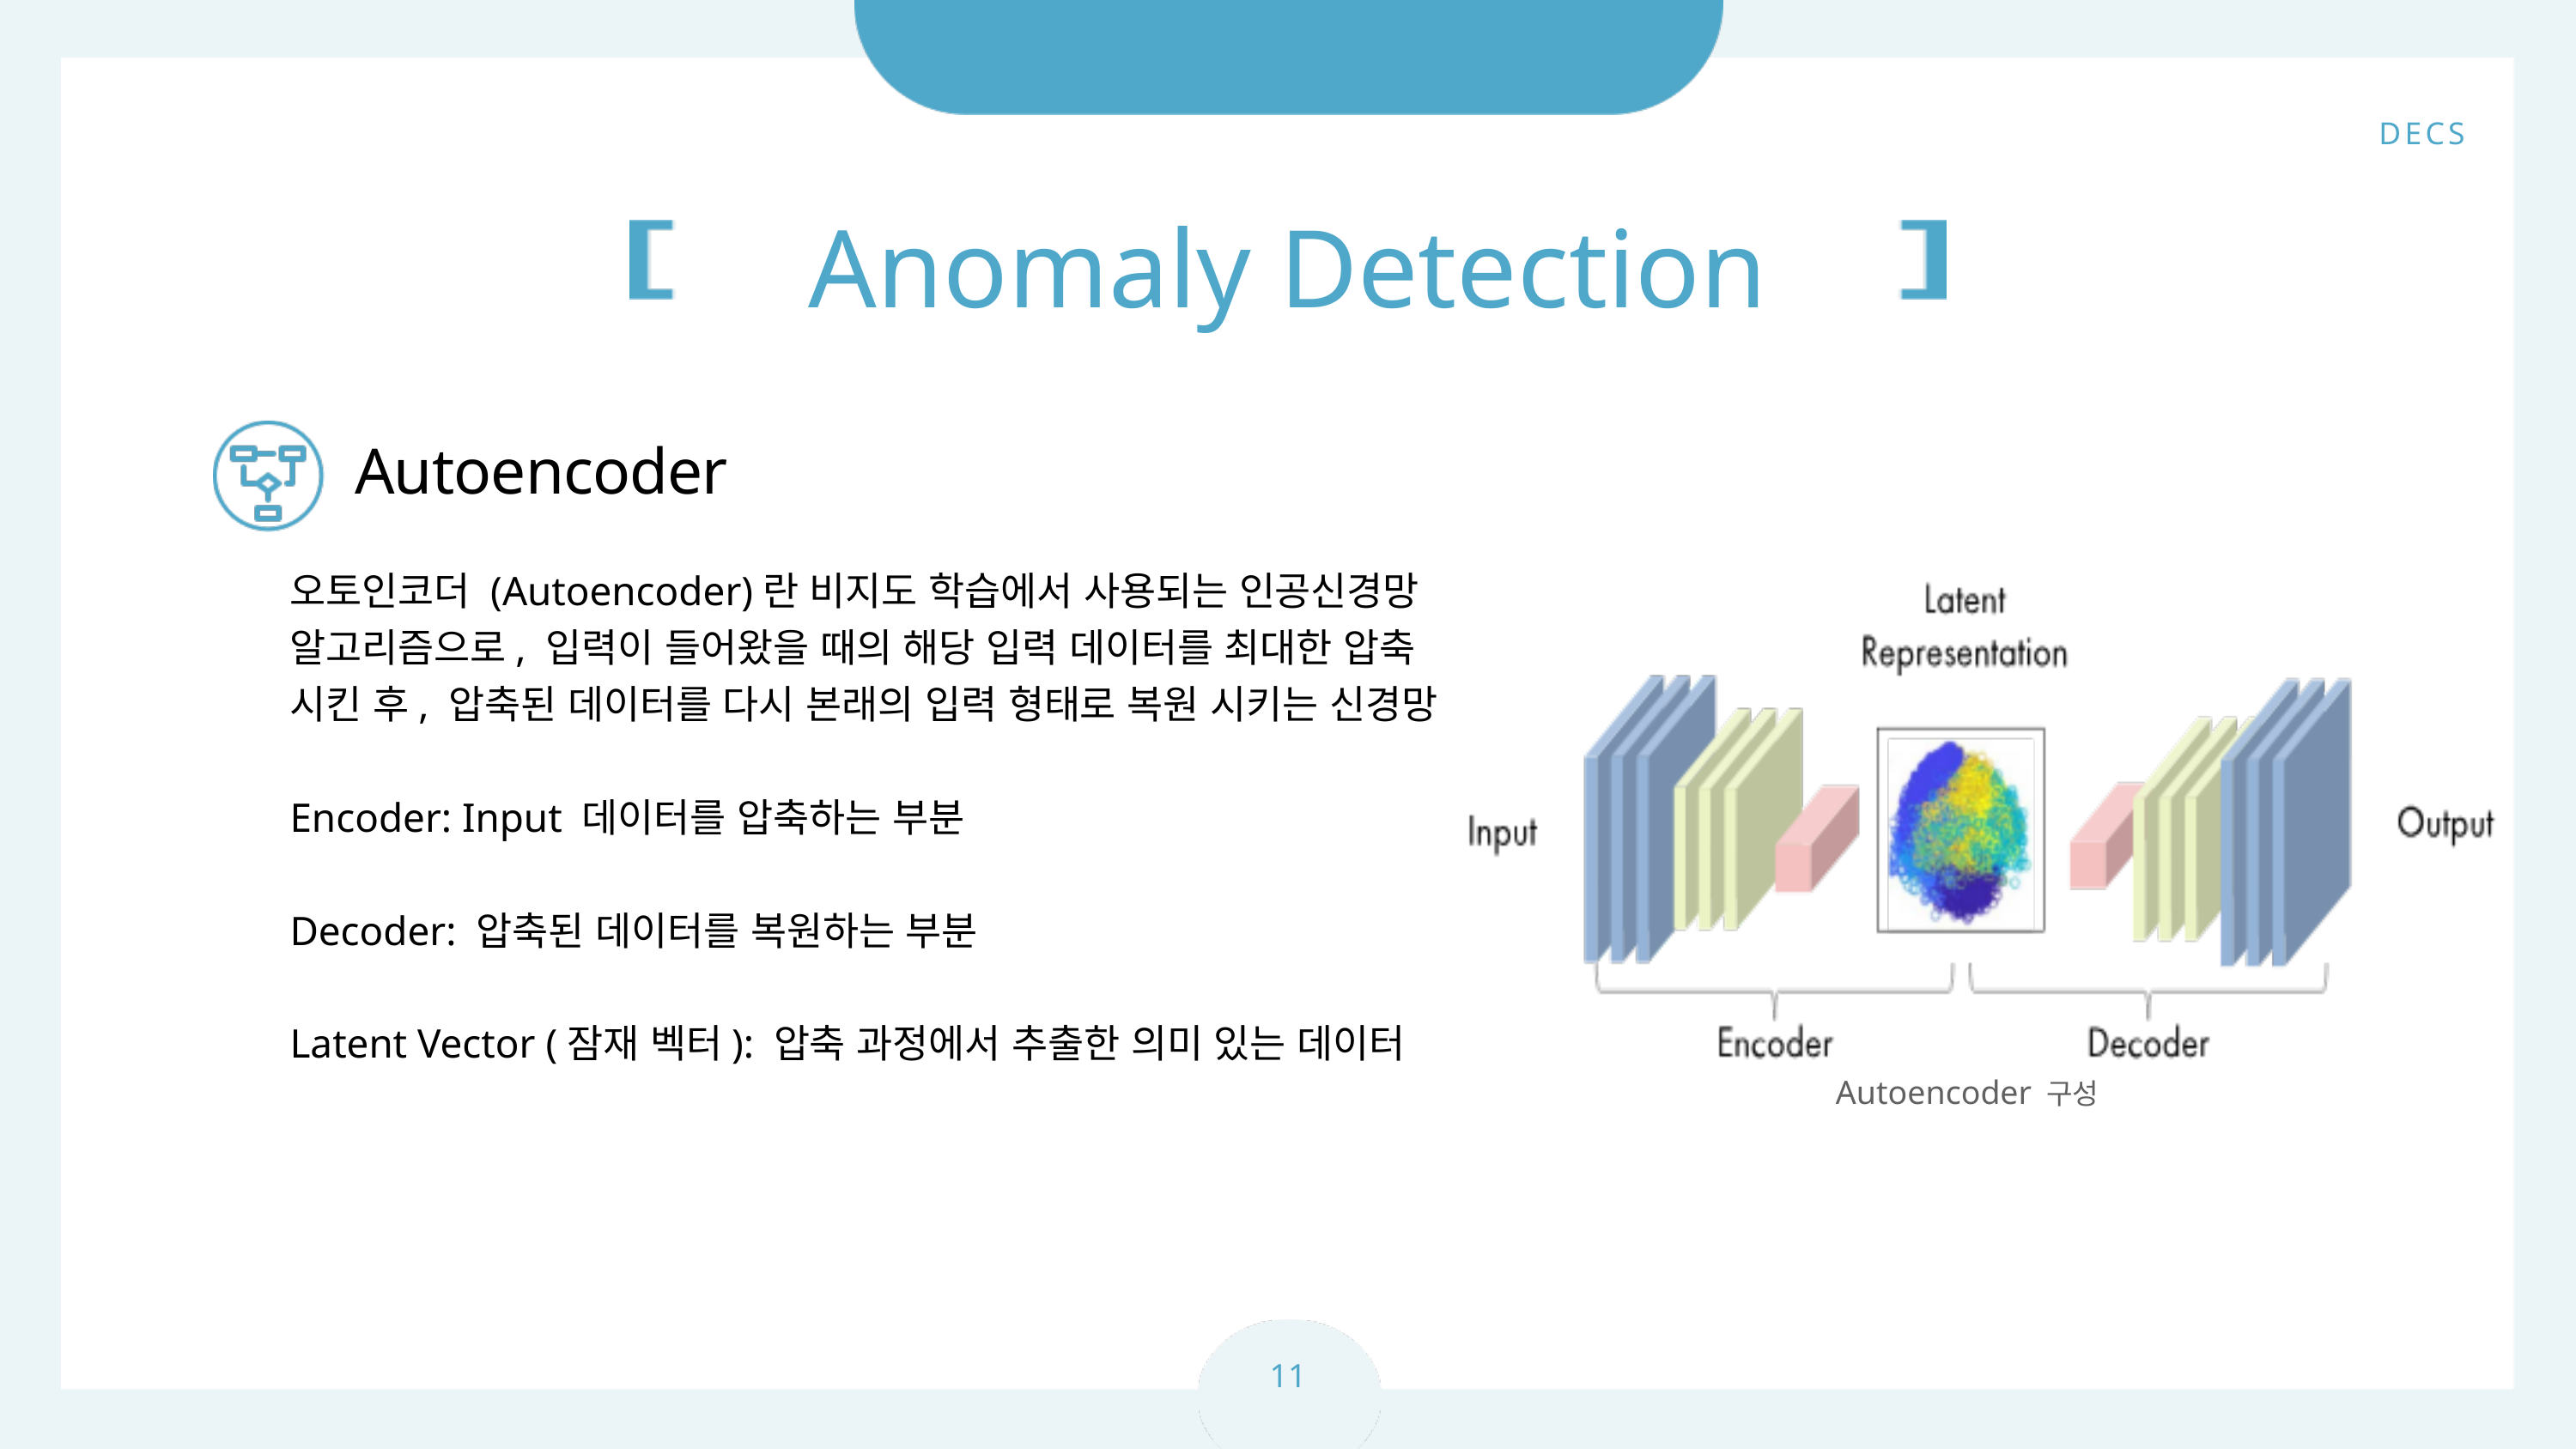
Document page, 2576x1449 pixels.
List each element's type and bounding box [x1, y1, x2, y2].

picture [61, 0, 2515, 1449]
text_box [212, 420, 1449, 1069]
picture [225, 440, 312, 528]
text_box [1443, 531, 2519, 1118]
